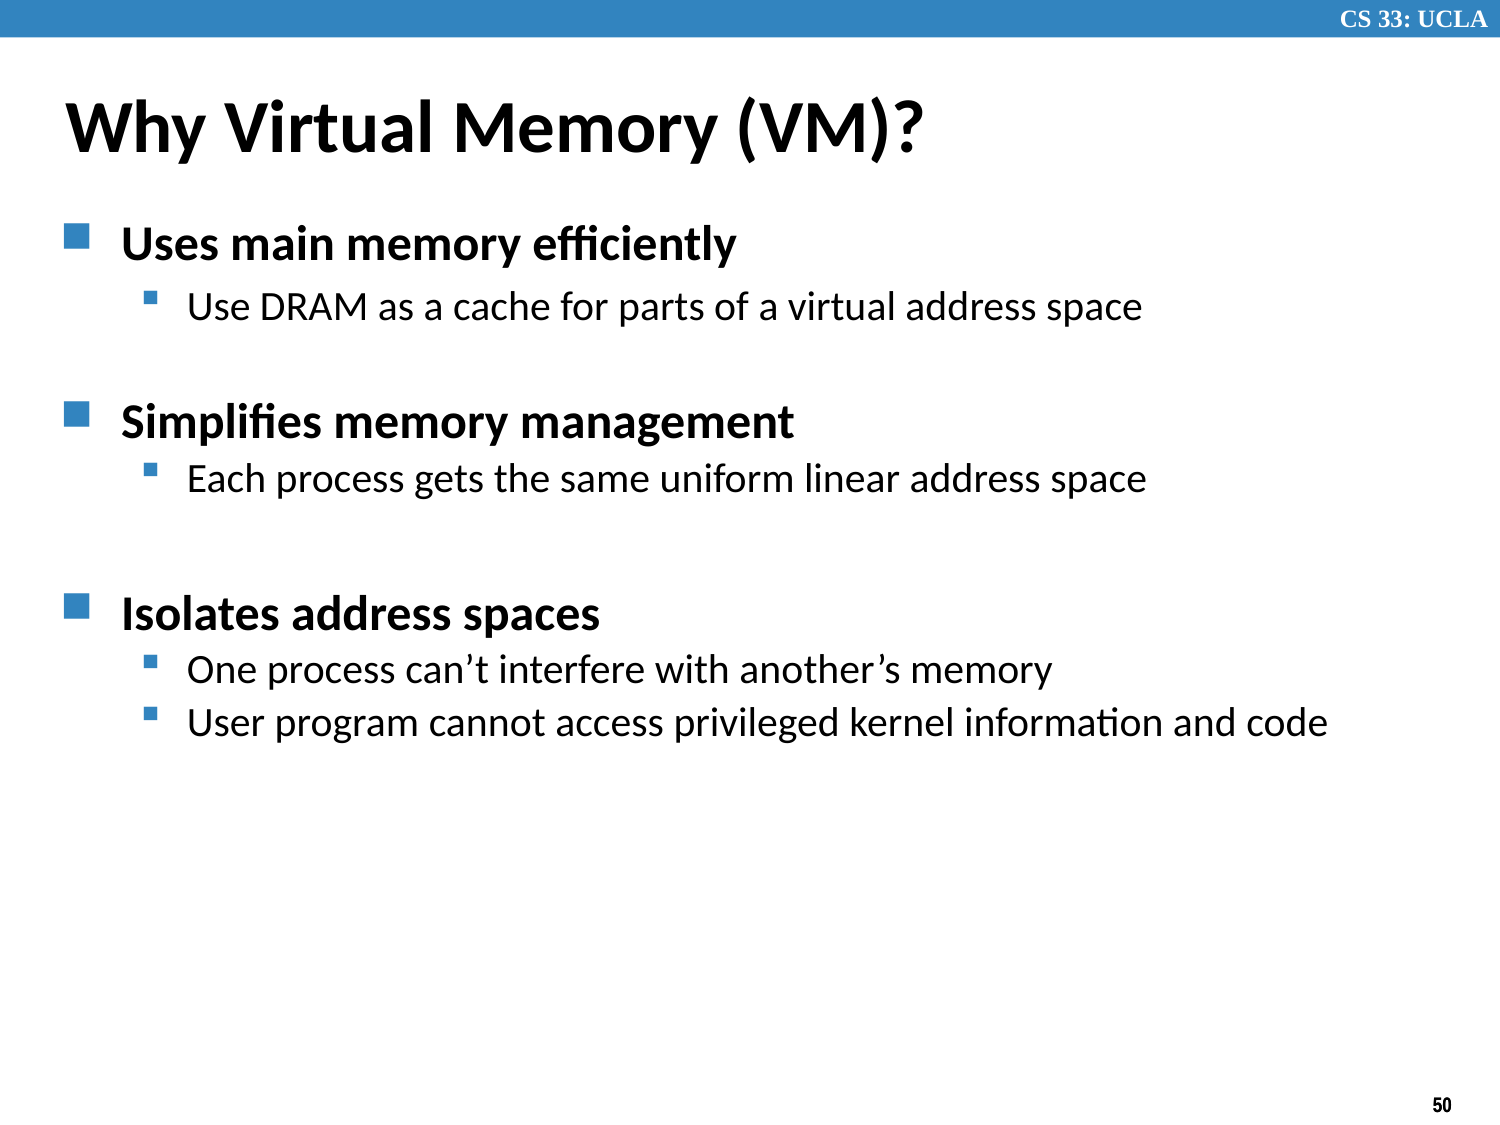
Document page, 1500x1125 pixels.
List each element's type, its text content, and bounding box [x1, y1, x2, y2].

title Why Virtual Memory (VM)? [49, 74, 1363, 170]
list Uses main memory efficiently Use DRAM as a cache for parts of a virtual address space Simplifies memory management Each process gets the same uniform linear address space Isolates address spaces One process can’t interfere with another’s memory User program cannot access privileged kernel information and code [49, 213, 1476, 1113]
